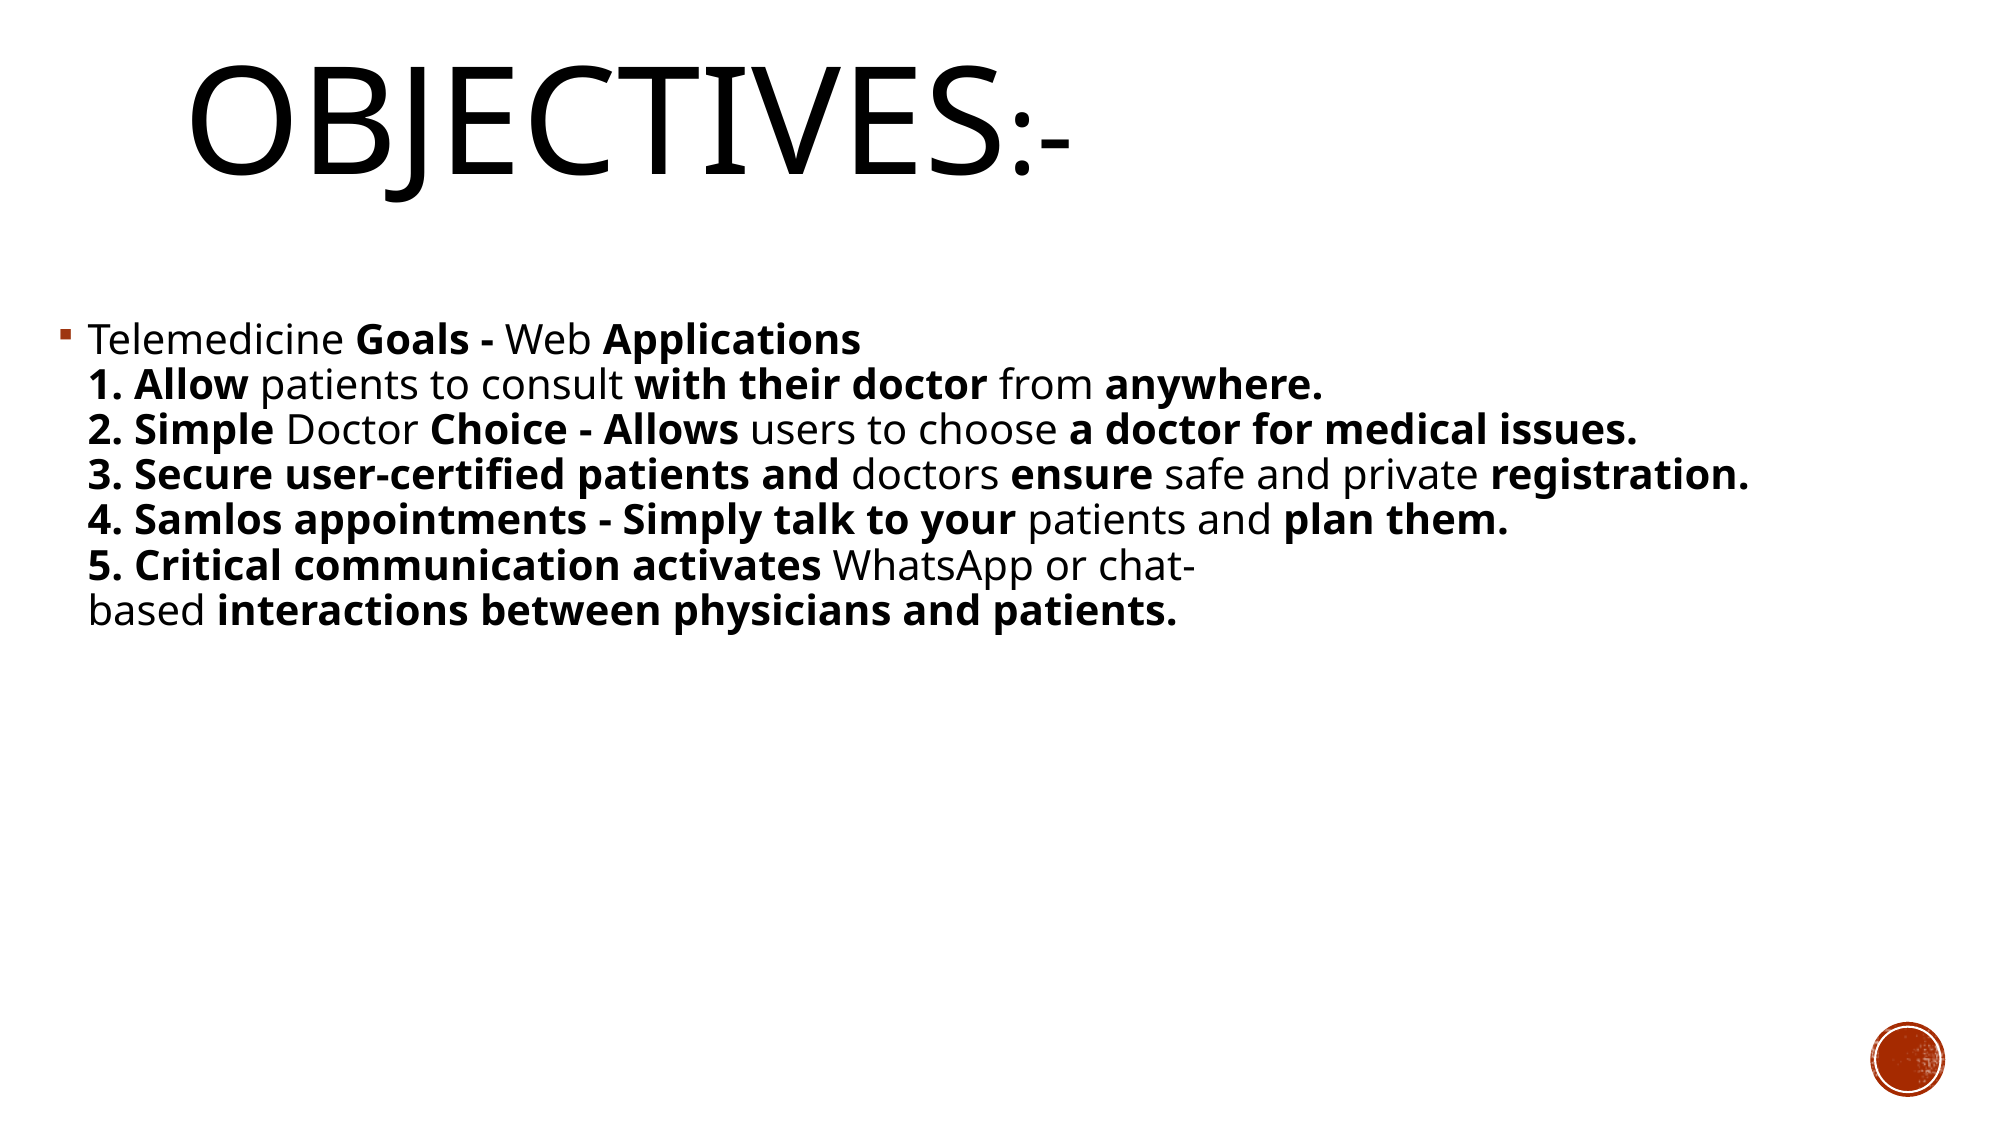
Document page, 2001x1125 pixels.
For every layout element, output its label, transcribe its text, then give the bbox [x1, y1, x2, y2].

list Telemedicine Goals - Web Applications 1. Allow patients to consult with their doctor from anywhere. 2. Simple Doctor Choice - Allows users to choose a doctor for medical issues. 3. Secure user-certified patients and doctors ensure safe and private registration. 4. Samlos appointments - Simply talk to your patients and plan them. 5. Critical communication activates WhatsApp or chat-based interactions between physicians and patients. [42, 311, 1915, 1062]
title OBJECTIVES:- [168, 9, 1915, 242]
